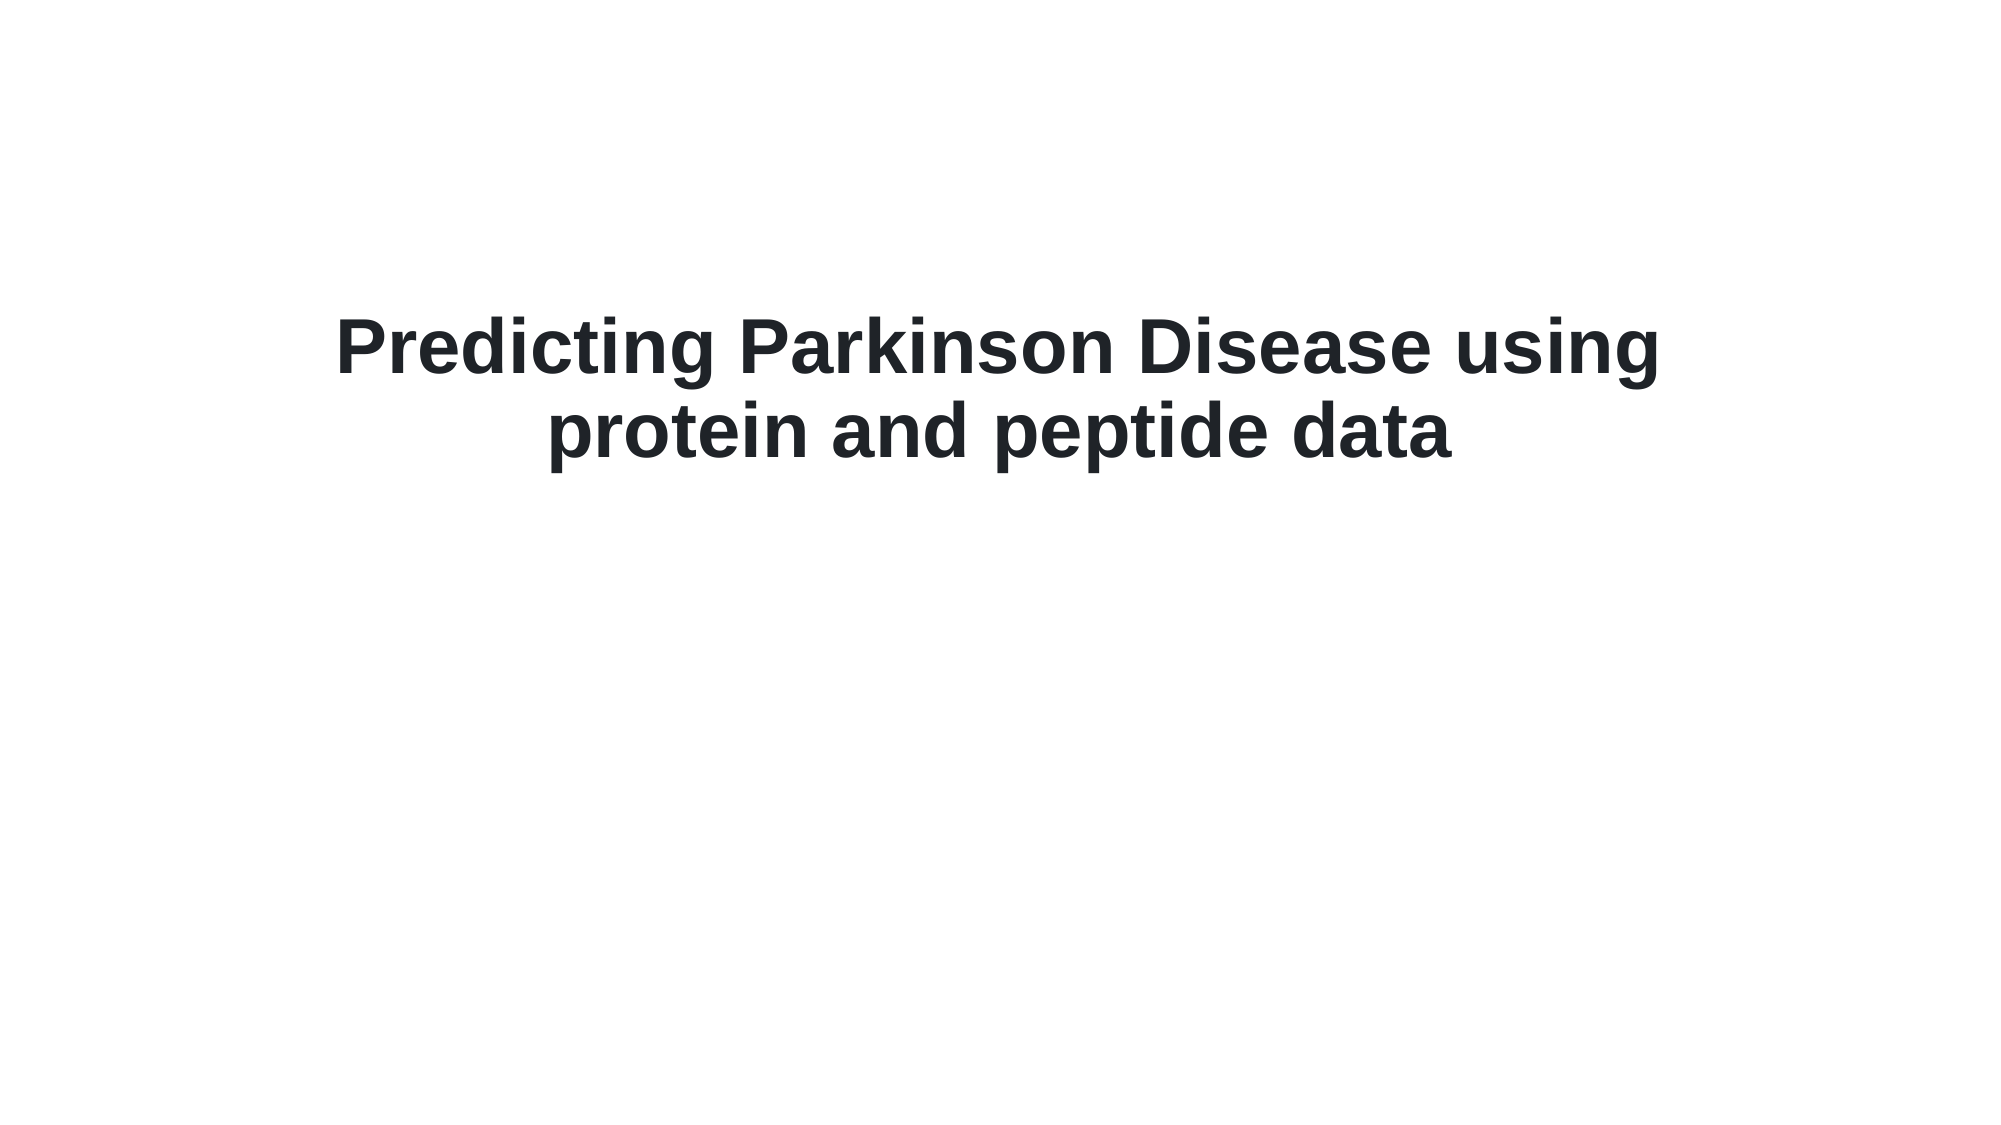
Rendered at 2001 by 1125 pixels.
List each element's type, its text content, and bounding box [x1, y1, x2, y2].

title Predicting Parkinson Disease using protein and peptide data [249, 184, 1750, 576]
